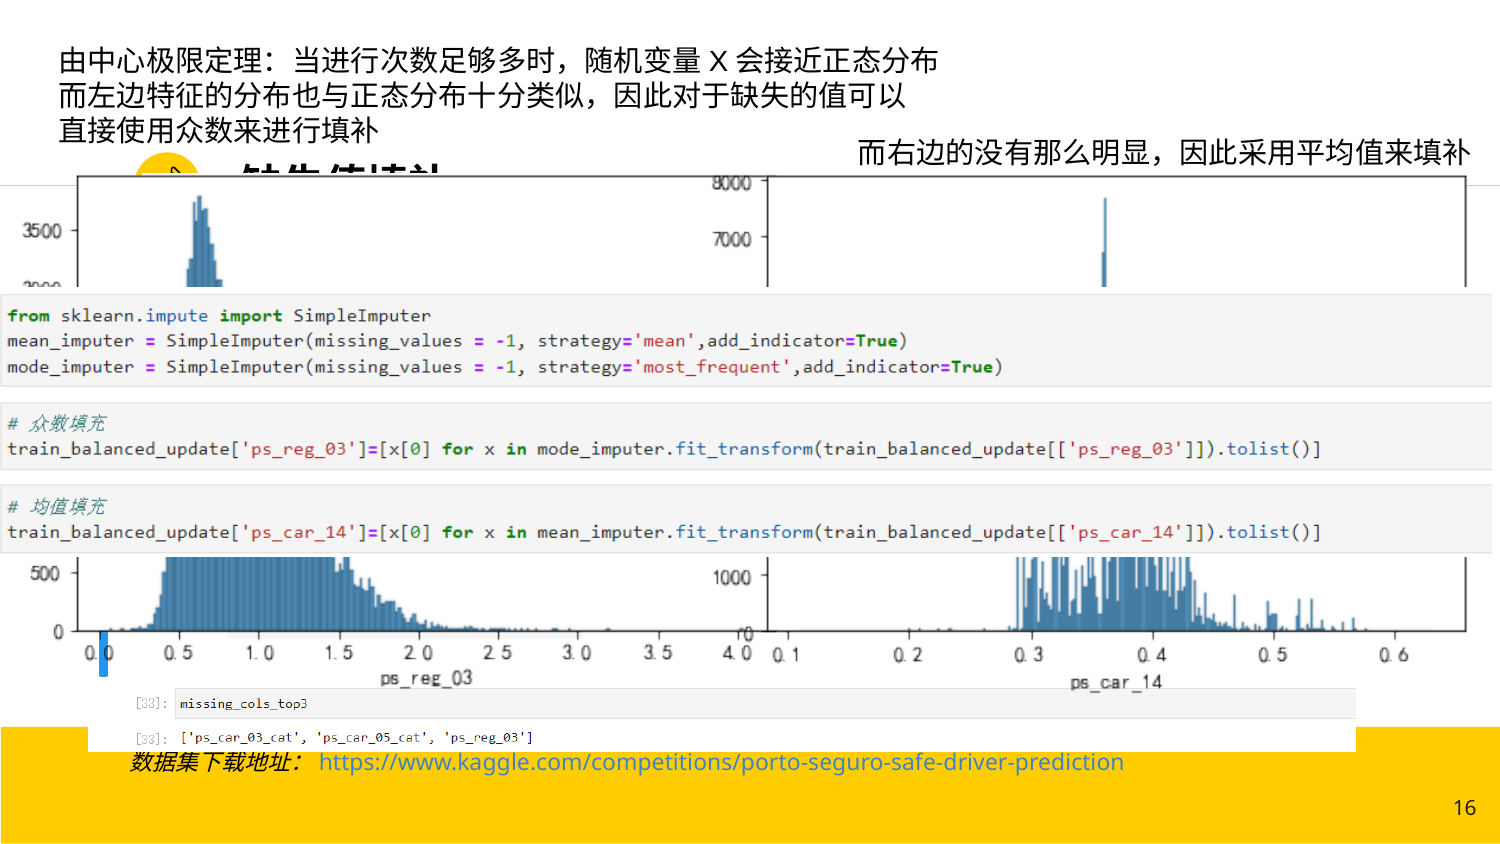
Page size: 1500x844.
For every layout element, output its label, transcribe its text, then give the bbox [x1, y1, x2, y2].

text_box 而右边的没有那么明显，因此采用平均值来填补 [843, 126, 1488, 177]
picture [88, 704, 1356, 752]
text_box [0, 566, 1481, 704]
text_box [0, 726, 114, 844]
text_box [1360, 726, 1500, 844]
picture [0, 286, 1492, 557]
text_box 数据集下载地址：https://www.kaggle.com/competitions/porto-seguro-safe-driver-prediction [114, 732, 1402, 844]
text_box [0, 159, 1481, 285]
text_box 由中心极限定理：当进行次数足够多时，随机变量X会接近正态分布 而左边特征的分布也与正态分布十分类似，因此对于缺失的值可以 直接使用众数来进行填补 [43, 35, 955, 155]
slide_number 16 [1401, 779, 1492, 844]
